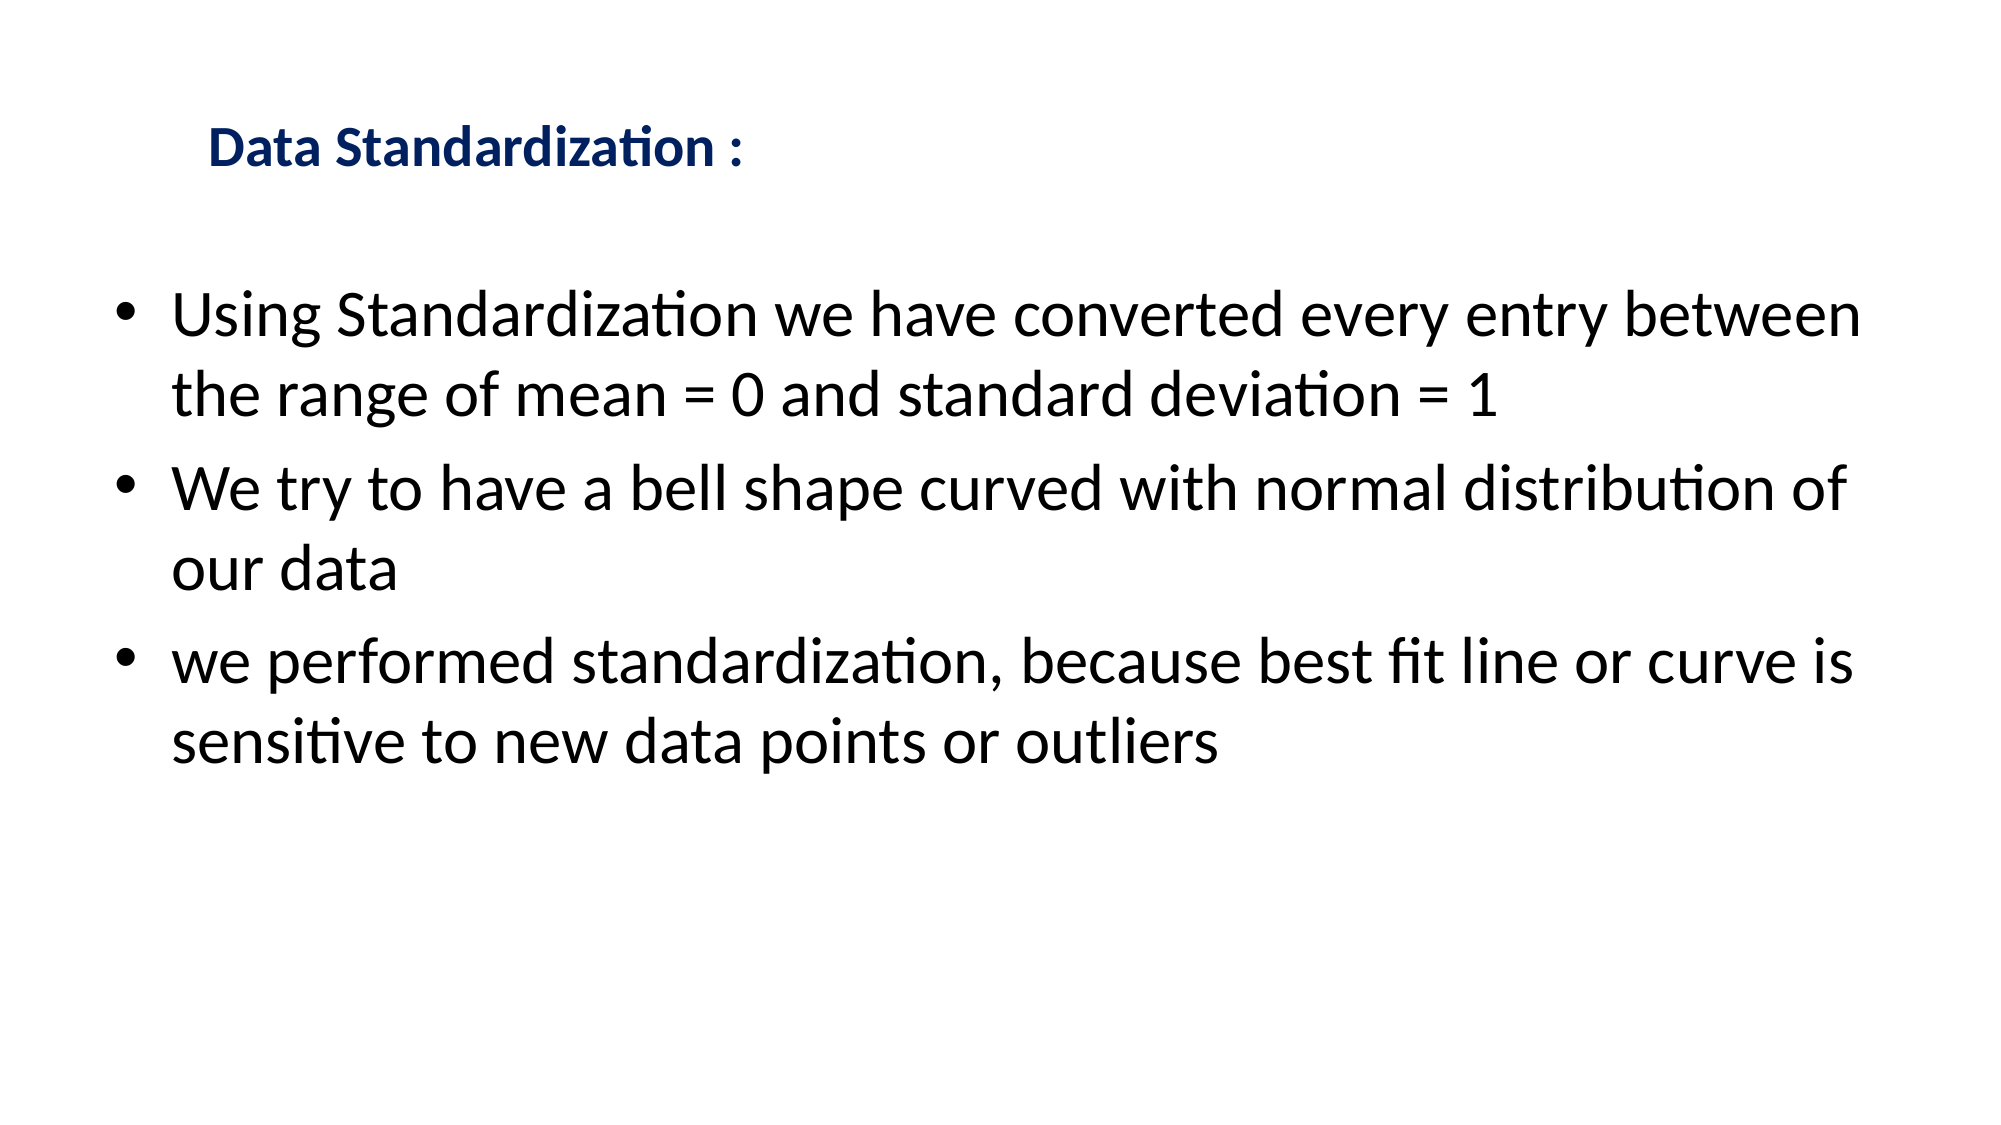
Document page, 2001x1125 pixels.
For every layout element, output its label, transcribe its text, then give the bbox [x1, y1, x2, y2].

list Using Standardization we have converted every entry between the range of mean = 0 and standard deviation = 1 We try to have a bell shape curved with normal distribution of our data we performed standardization, because best fit line or curve is sensitive to new data points or outliers [99, 262, 1900, 1005]
title Data Standardization : [137, 59, 817, 227]
